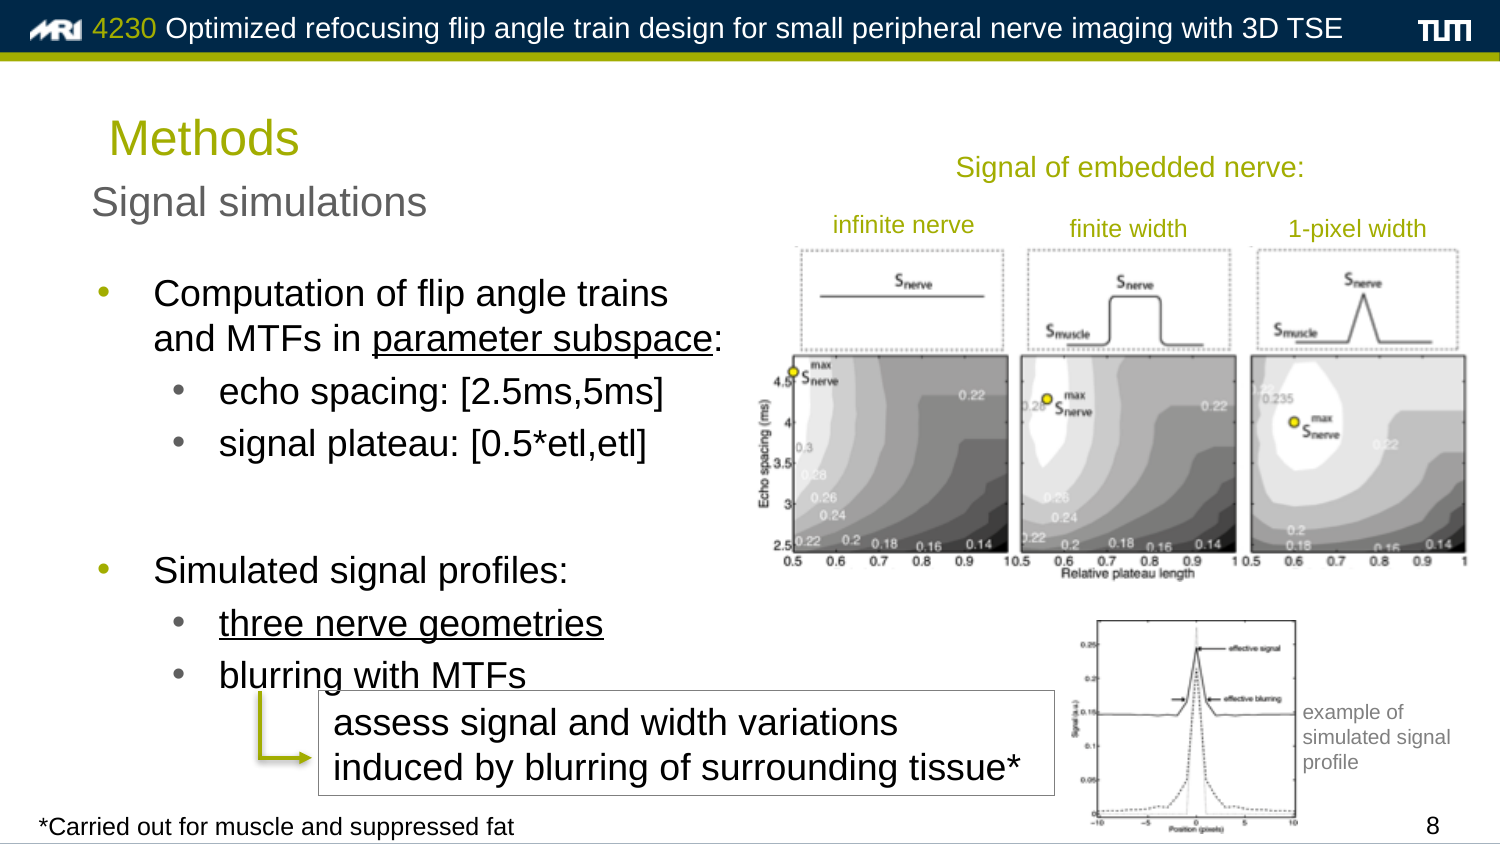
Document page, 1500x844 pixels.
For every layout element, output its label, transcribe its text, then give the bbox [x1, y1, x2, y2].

list Signal simulations [76, 167, 1096, 247]
list *Carried out for muscle and suppressed fat [23, 802, 1103, 844]
picture [756, 246, 1476, 582]
text_box infinite nerve [818, 201, 991, 245]
text_box example of simulated signal profile [1304, 690, 1480, 781]
text_box 1-pixel width [1273, 204, 1443, 245]
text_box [259, 690, 313, 760]
list Computation of flip angle trains and MTFs in parameter subspace: echo spacing: [2.5ms,5ms] signal plateau: [0.5*etl,etl] Simulated signal profiles: three nerve geometries blurring with MTFs [82, 261, 757, 744]
slide_number 8 [1103, 801, 1456, 844]
picture [1070, 620, 1299, 834]
picture [30, 19, 82, 41]
picture [1418, 20, 1471, 41]
title Methods [93, 87, 1444, 184]
text_box assess signal and width variations induced by blurring of surrounding tissue* [318, 690, 1055, 796]
text_box finite width [1054, 204, 1204, 245]
text_box Signal of embedded nerve: [940, 141, 1321, 191]
